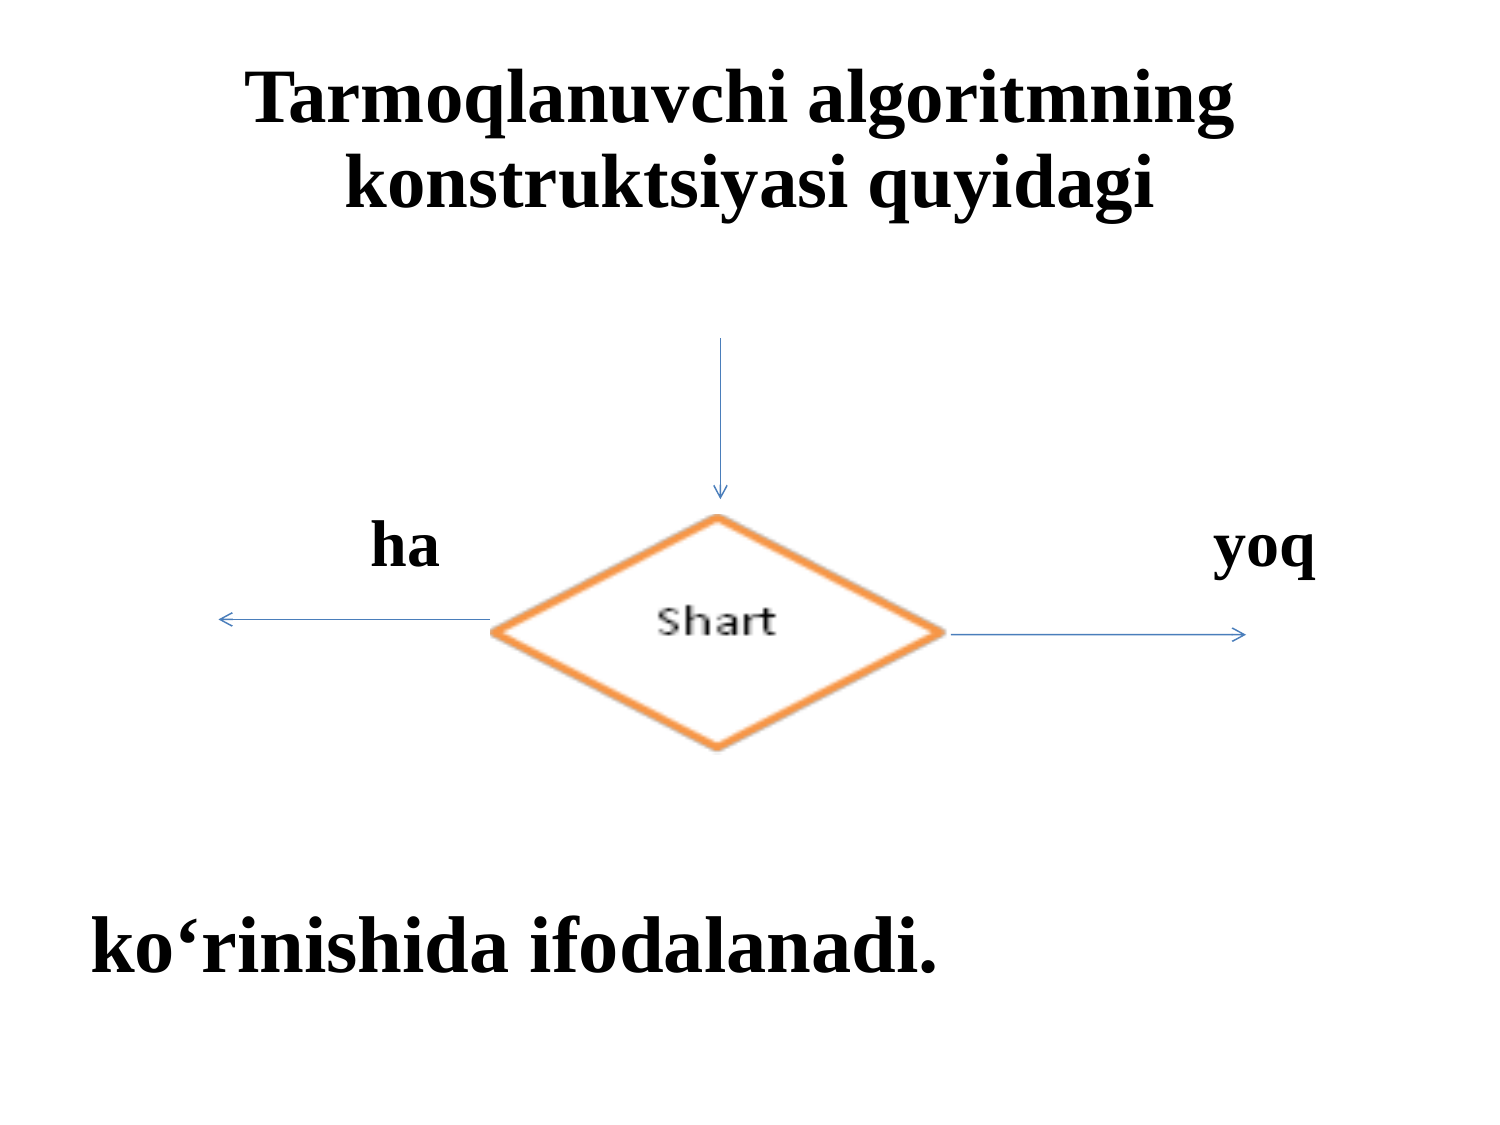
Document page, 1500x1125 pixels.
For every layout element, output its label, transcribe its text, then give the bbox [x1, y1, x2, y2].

list ha yoq ko‘rinishida ifodalanadi. [75, 262, 1425, 1005]
picture [489, 514, 952, 756]
title Tarmoqlanuvchi algoritmning konstruktsiyasi quyidagi [75, 45, 1425, 233]
